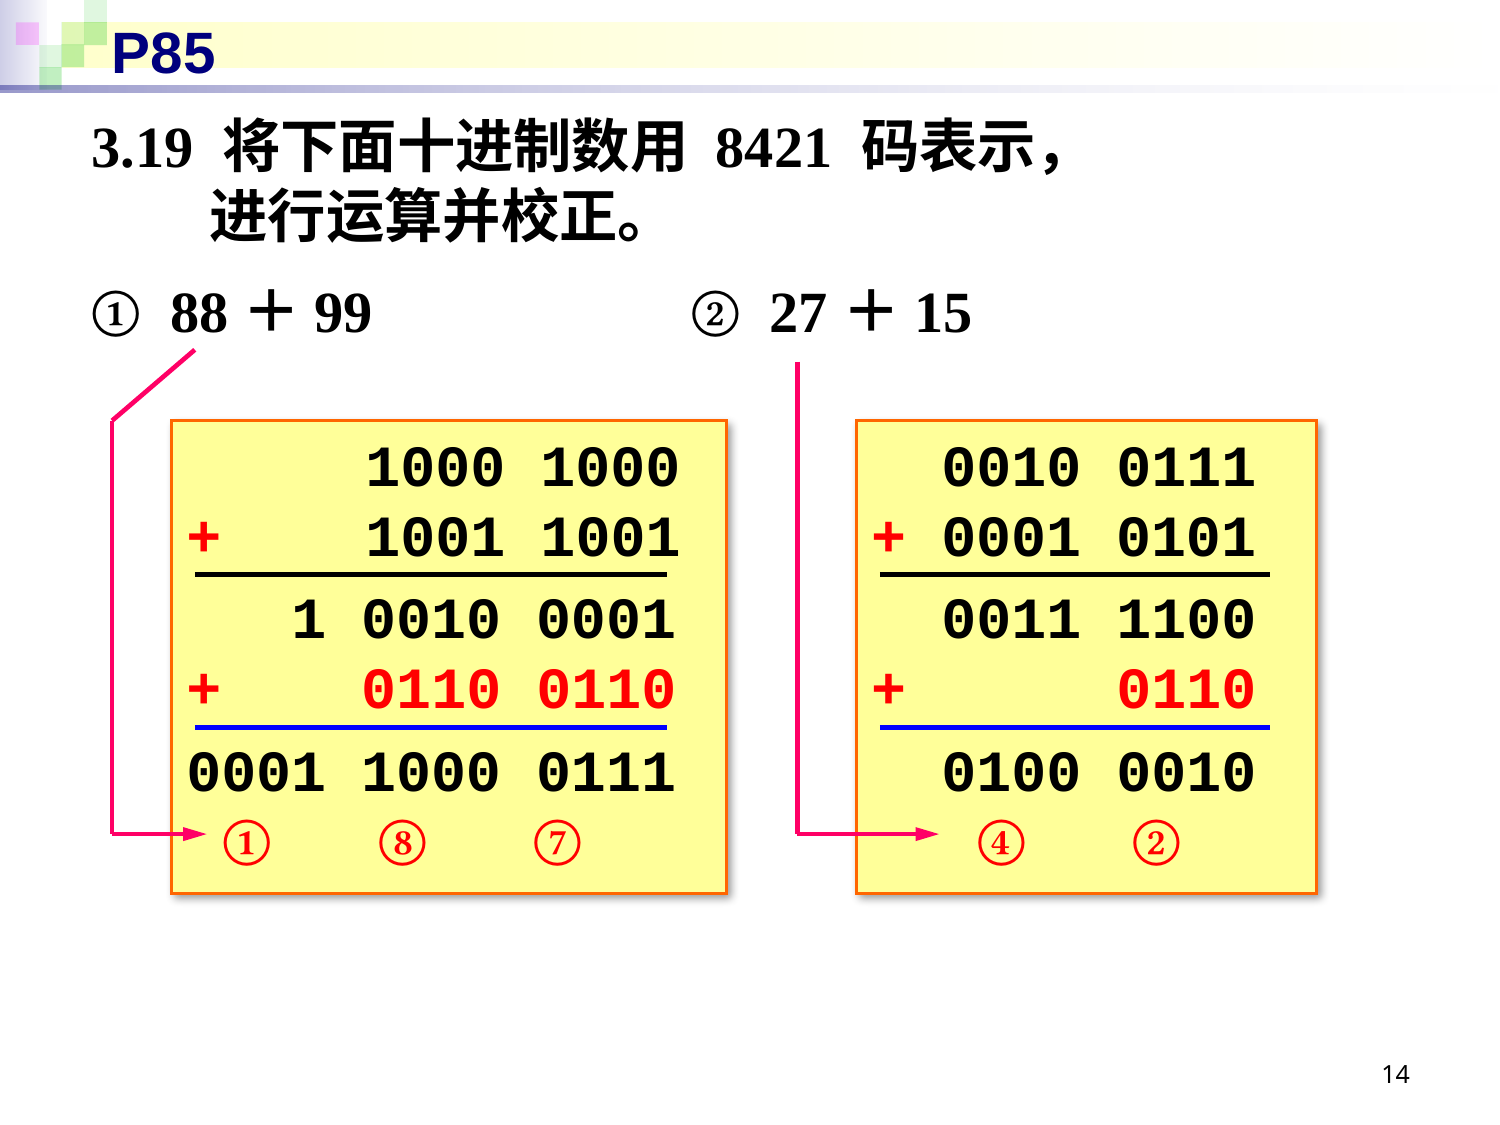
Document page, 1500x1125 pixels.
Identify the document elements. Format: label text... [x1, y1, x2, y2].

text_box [111, 349, 195, 421]
list ① 88＋99 ② 27＋15 [75, 267, 1447, 374]
text_box 3.19 将下面十进制数用 8421 码表示， 进行运算并校正。 [76, 101, 1317, 279]
text_box 1000 1000 + 1001 1001 1 0010 0001 + 0110 0110 0001 1000 0111 ① ⑧ ⑦ [171, 420, 727, 894]
slide_number 14 [1074, 1024, 1426, 1101]
text_box 0010 0111 + 0001 0101 0011 1100 + 0110 0100 0010 ④ ② [856, 420, 1317, 894]
title P85 [96, 7, 1447, 94]
